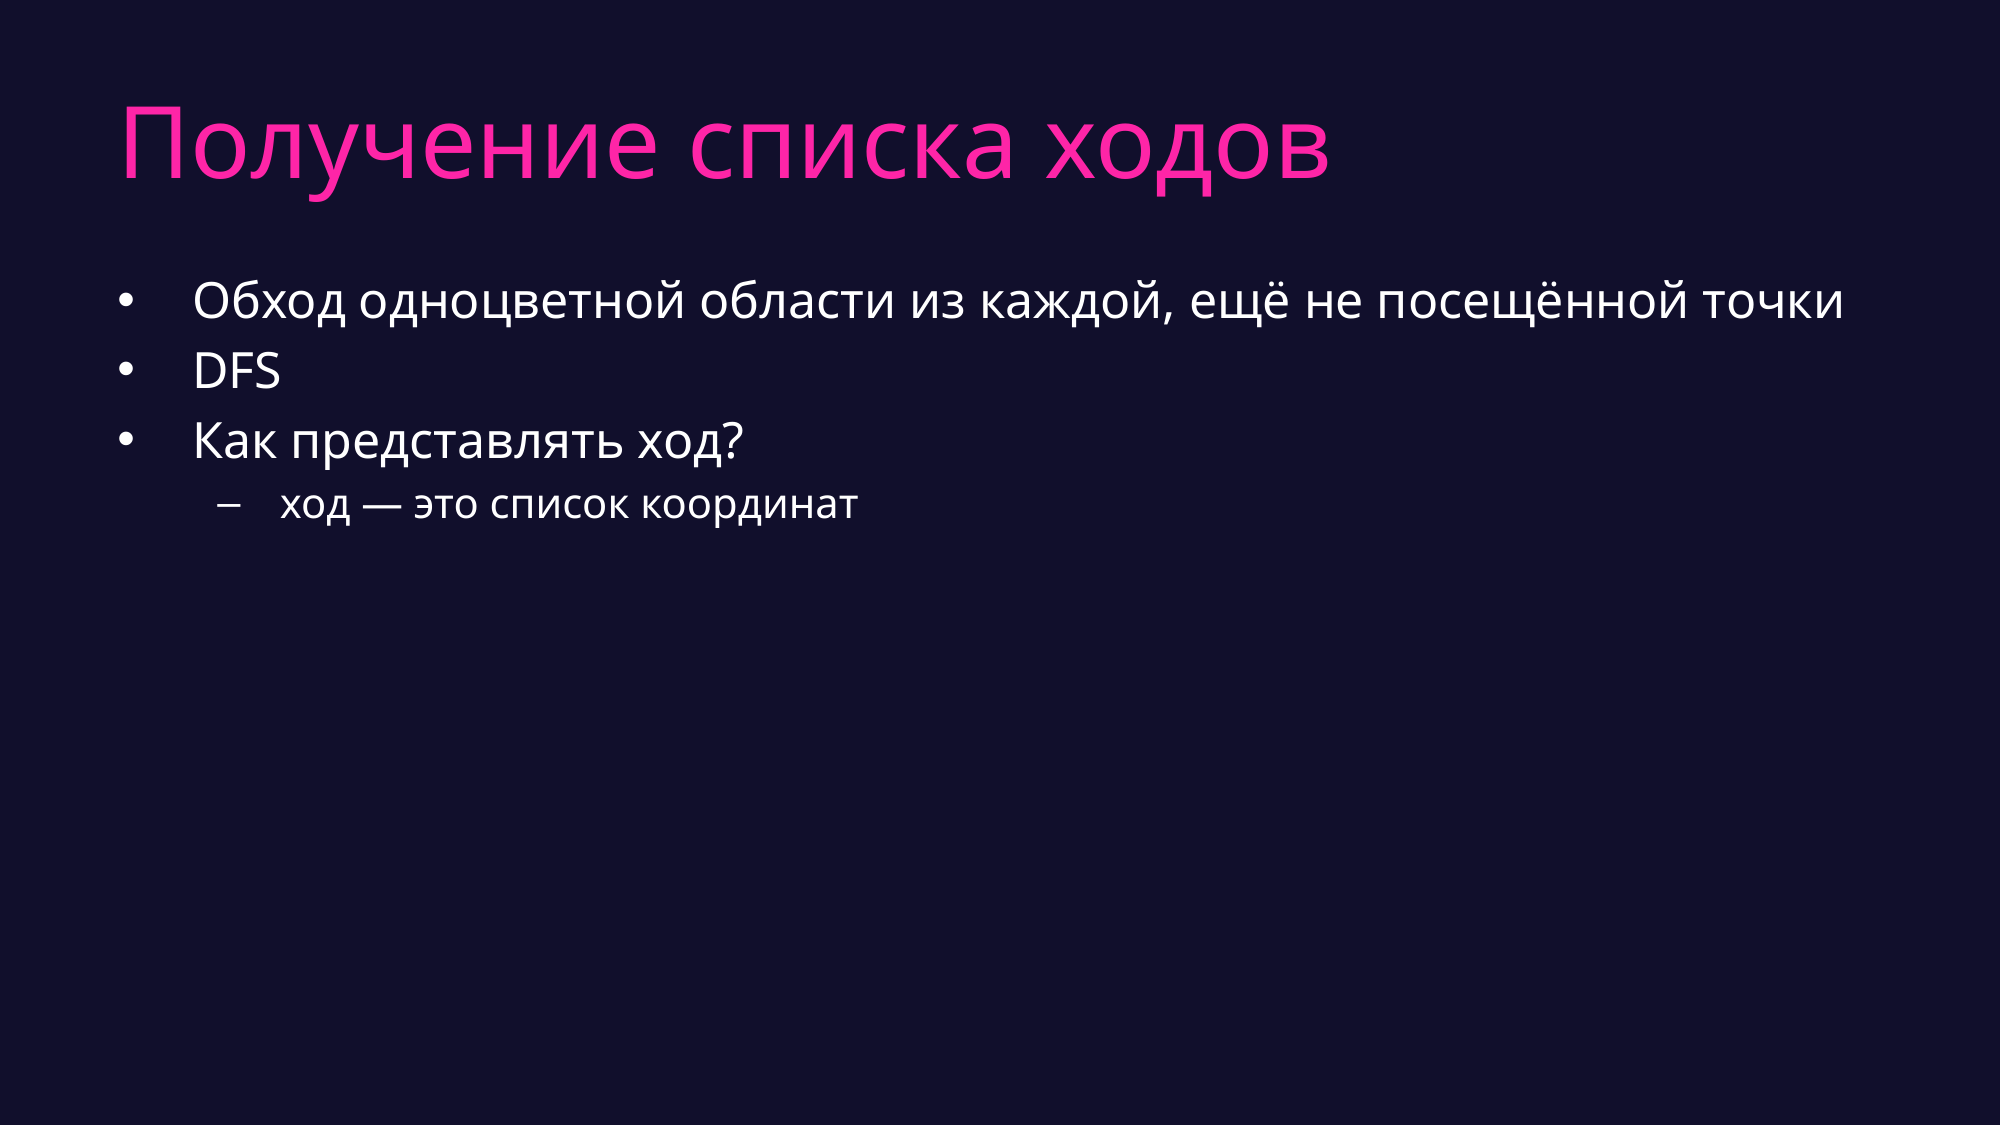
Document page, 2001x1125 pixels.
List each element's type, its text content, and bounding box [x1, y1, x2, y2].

title Получение списка ходов [102, 45, 1904, 232]
list Обход одноцветной области из каждой, ещё не посещённой точки DFS Как представлять ход? ход — это список координат [102, 261, 1904, 1006]
